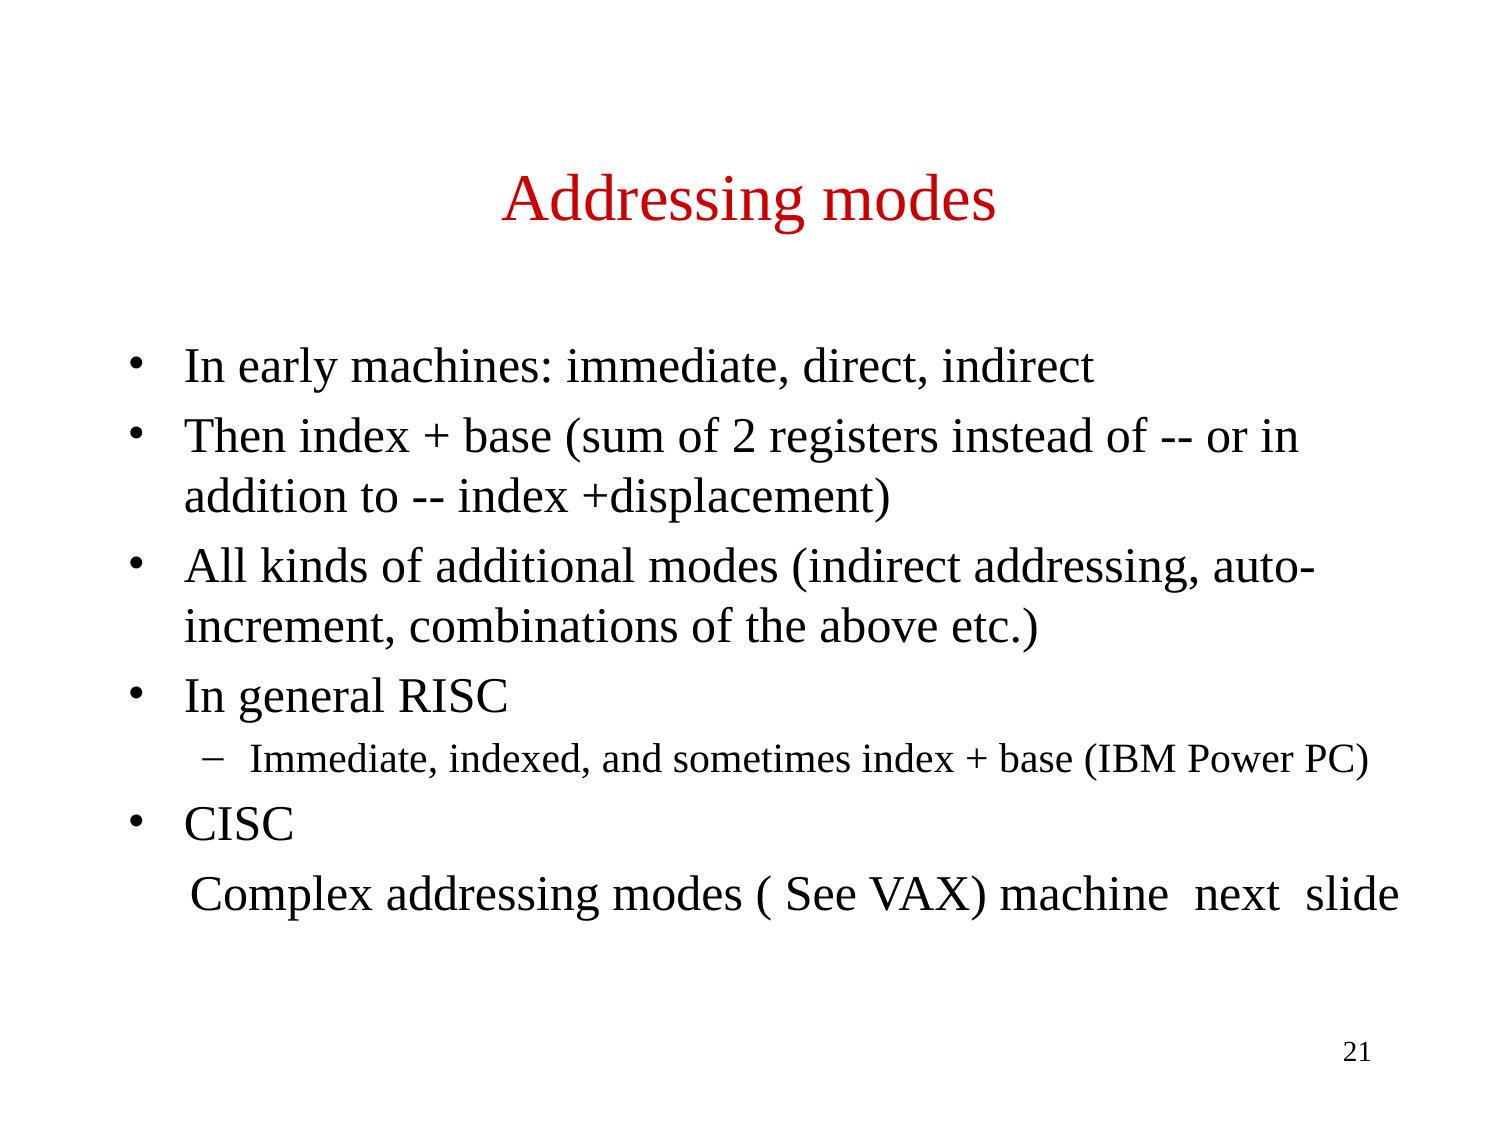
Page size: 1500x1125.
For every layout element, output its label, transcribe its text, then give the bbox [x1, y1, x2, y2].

title Addressing modes [112, 99, 1388, 288]
list In early machines: immediate, direct, indirect Then index + base (sum of 2 registers instead of -- or in addition to -- index +displacement) All kinds of additional modes (indirect addressing, auto-increment, combinations of the above etc.) In general RISC Immediate, indexed, and sometimes index + base (IBM Power PC) CISC Complex addressing modes ( See VAX) machine next slide [112, 324, 1477, 1000]
text_box 21 [1074, 1024, 1388, 1100]
